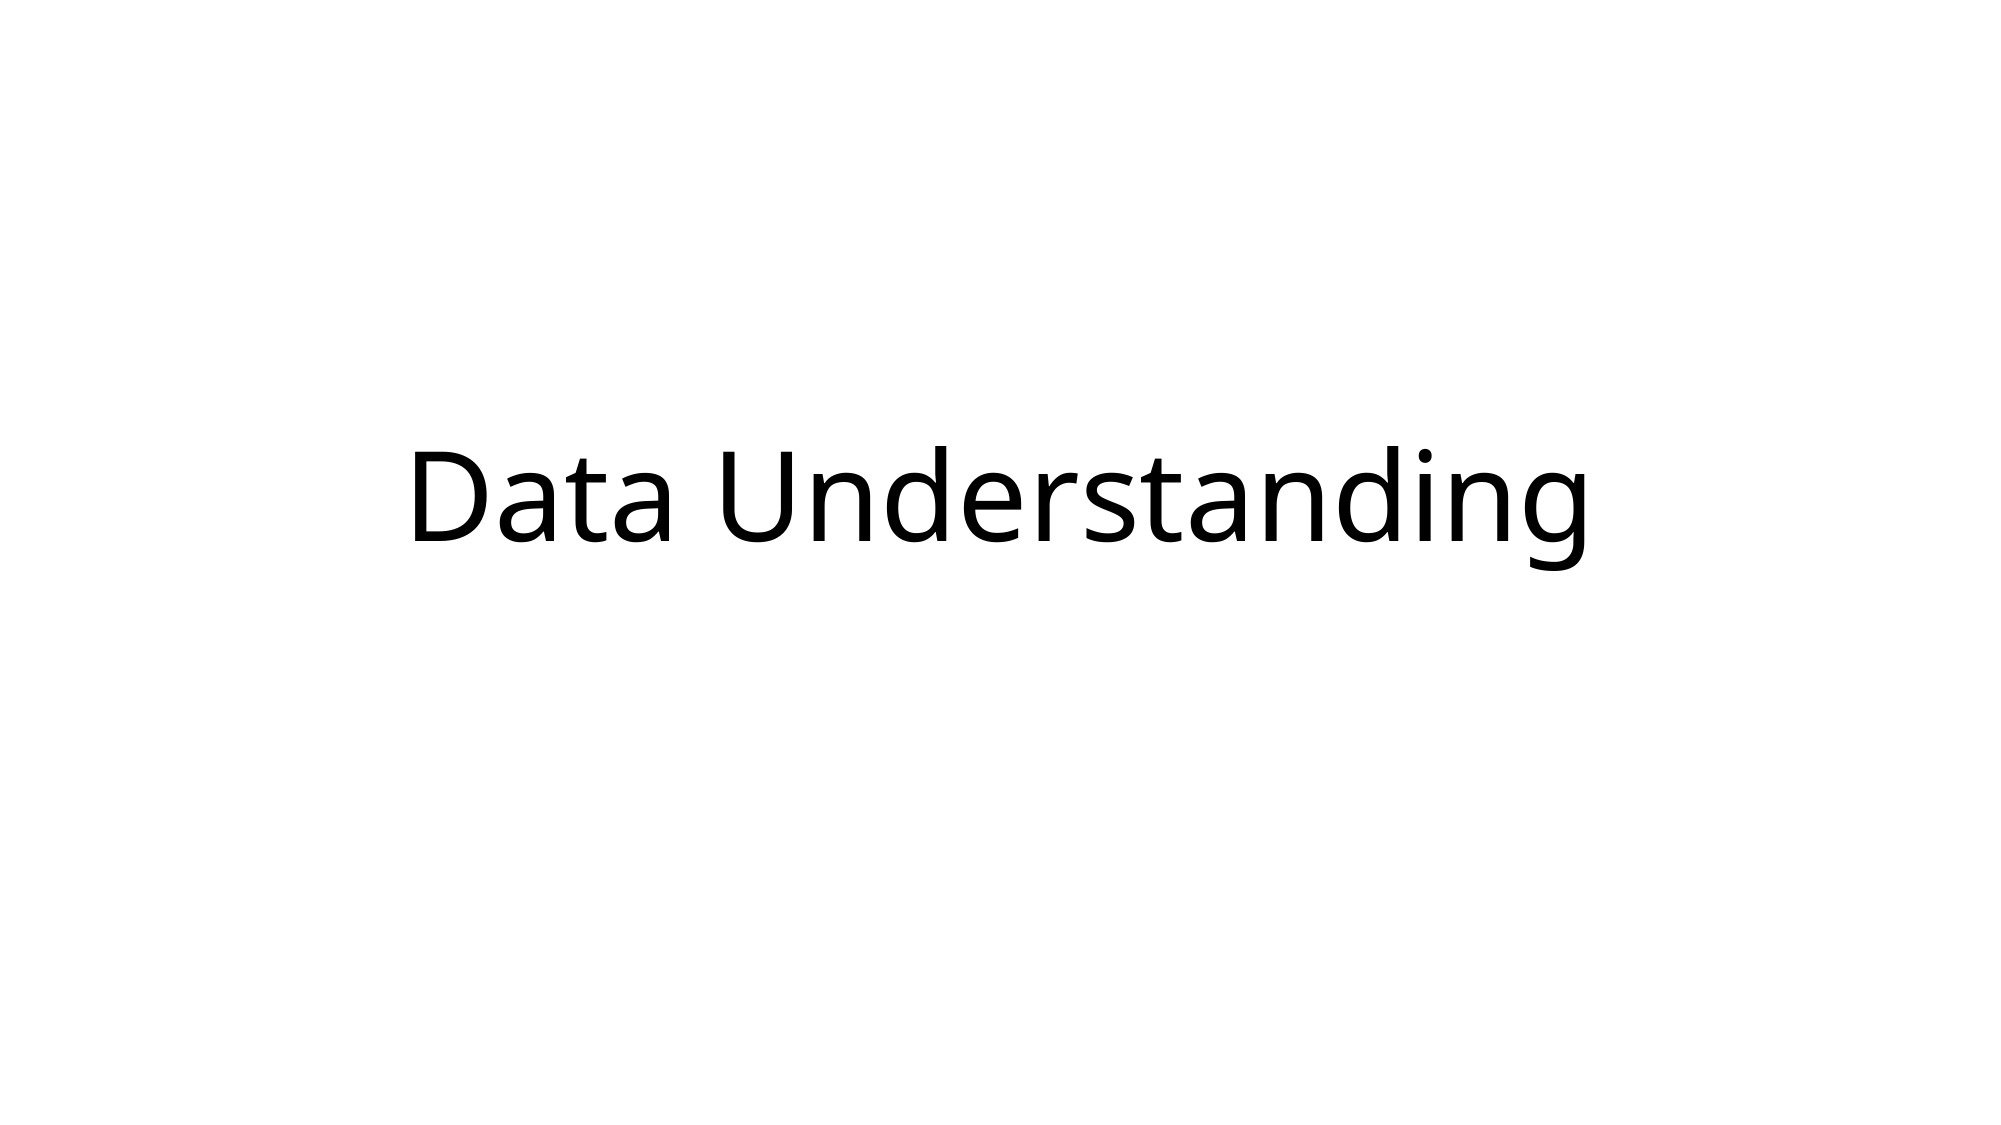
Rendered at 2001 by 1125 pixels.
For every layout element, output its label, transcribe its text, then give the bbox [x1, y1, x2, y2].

title Data Understanding [249, 184, 1750, 576]
